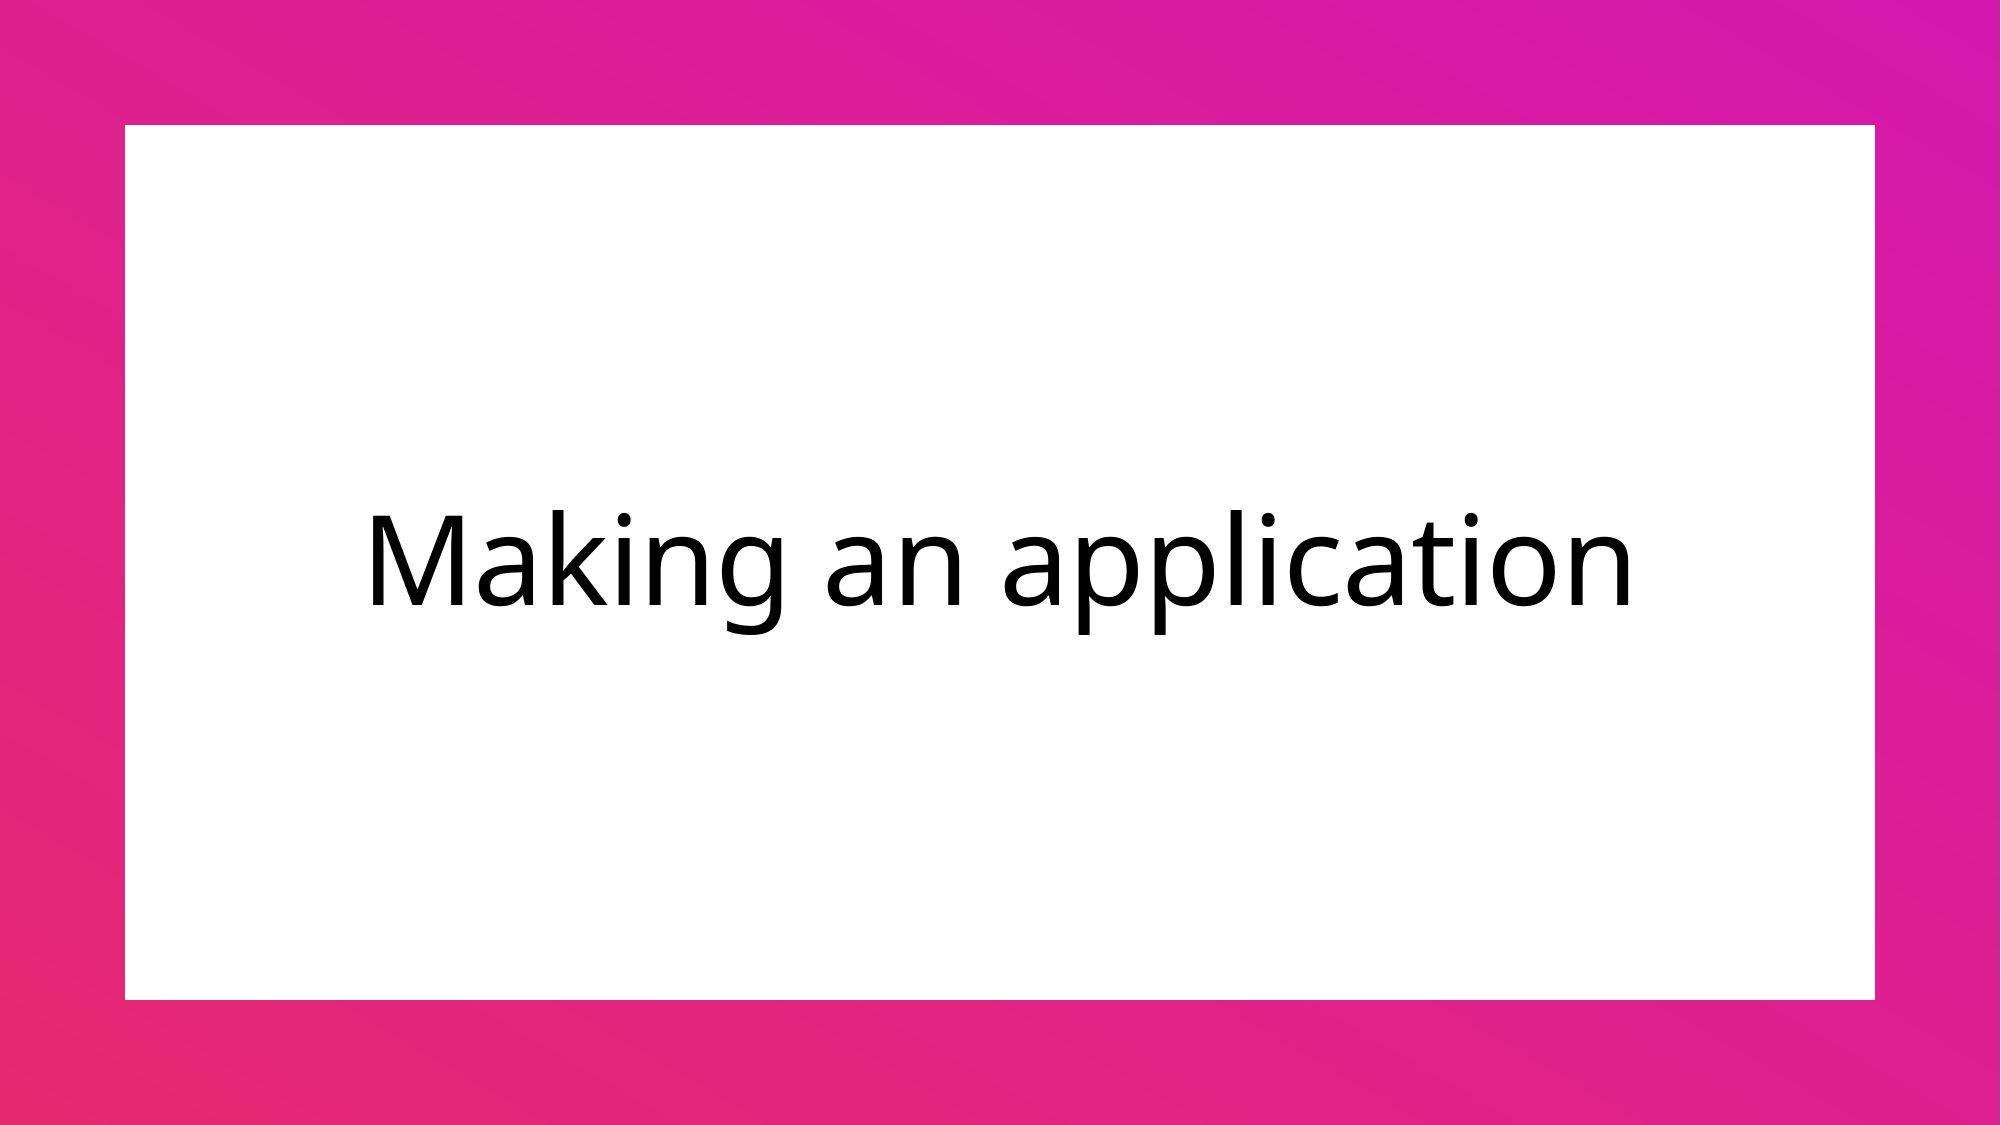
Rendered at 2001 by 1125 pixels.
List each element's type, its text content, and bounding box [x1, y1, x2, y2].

text_box [124, 124, 1876, 1001]
text_box [0, 0, 2000, 1125]
title Making an application [249, 333, 1750, 792]
